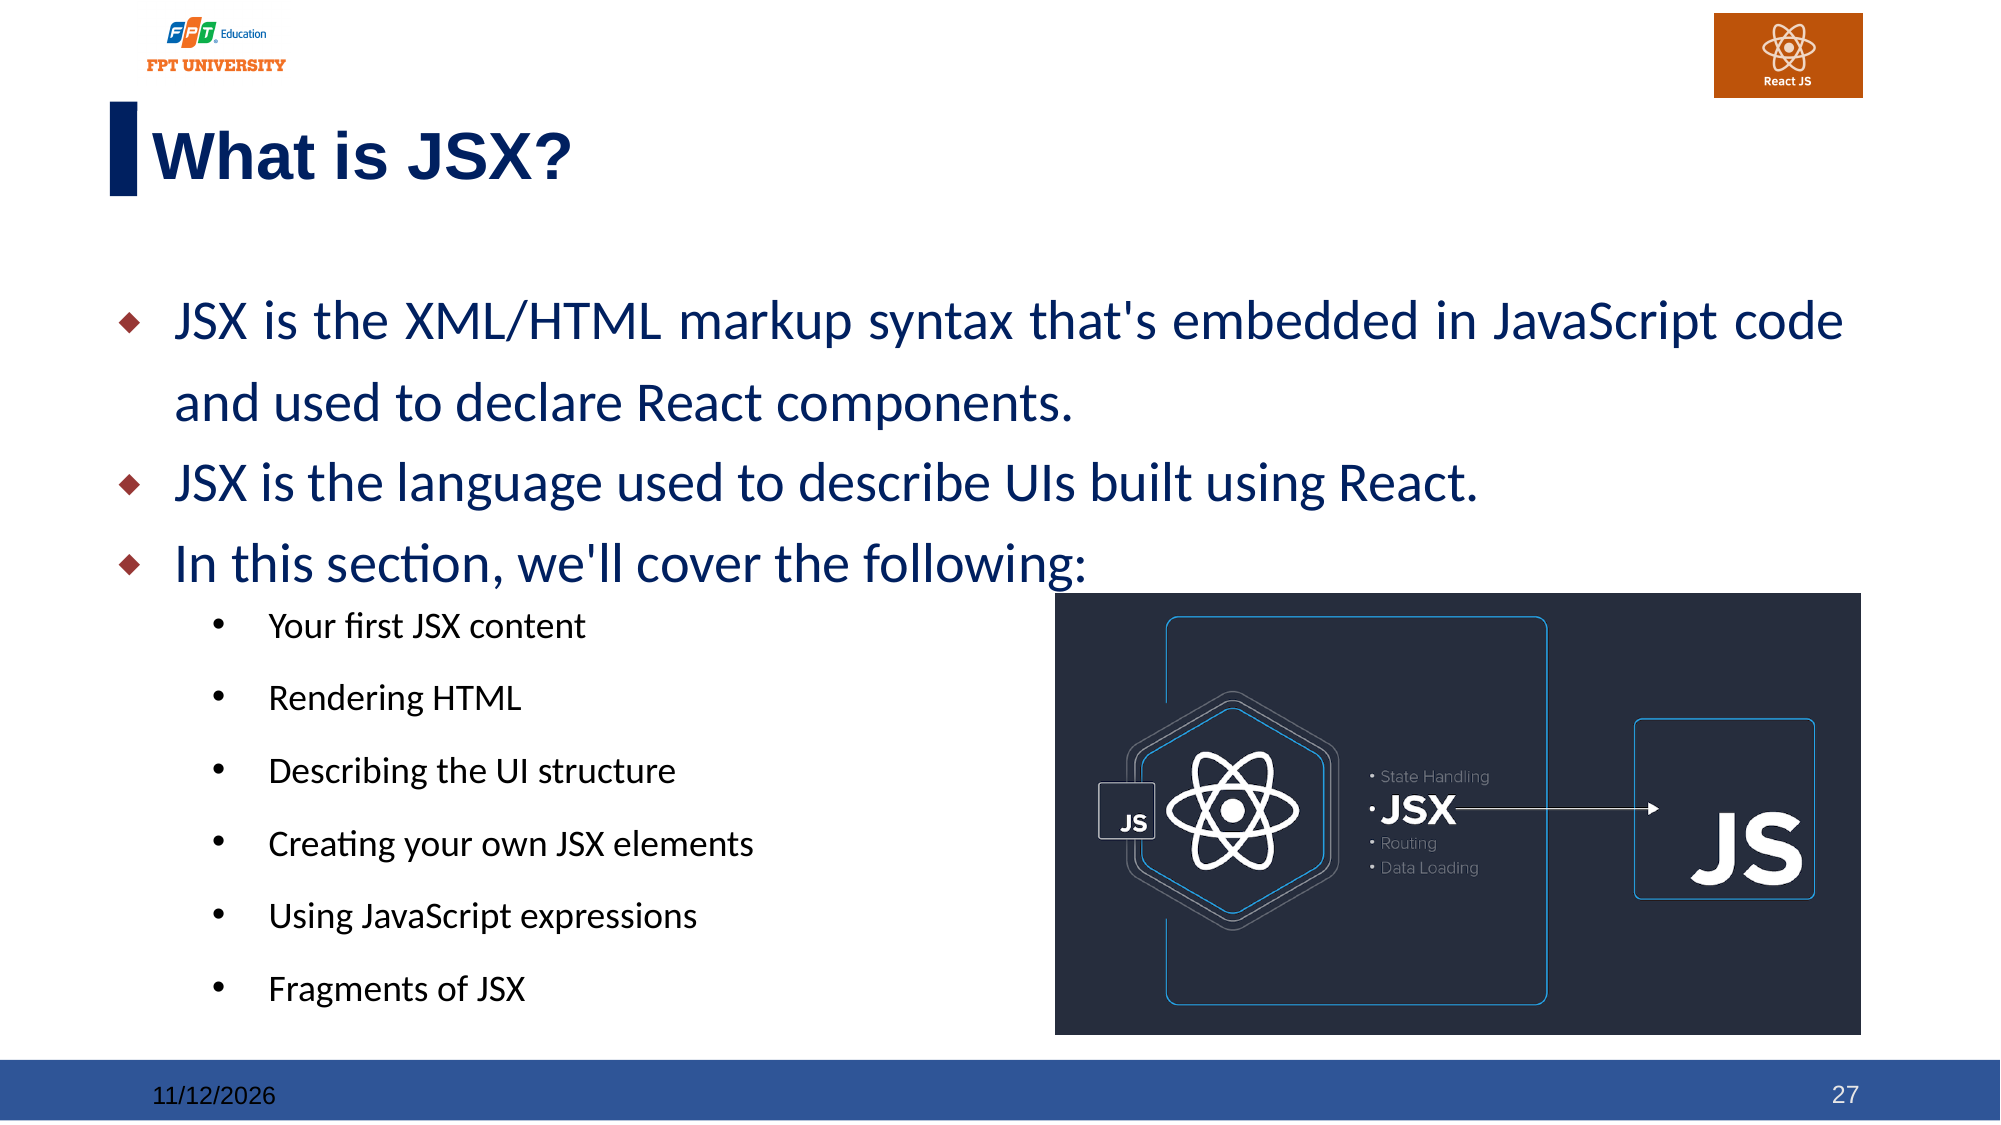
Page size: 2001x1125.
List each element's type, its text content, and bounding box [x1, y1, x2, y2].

picture [1054, 593, 1861, 1035]
slide_number 27 [1424, 1063, 1875, 1123]
list JSX is the XML/HTML markup syntax that's embedded in JavaScript code and used to declare React components. JSX is the language used to describe UIs built using React. In this section, we'll cover the following: Your first JSX content Rendering HTML Describing the UI structure Creating your own JSX elements Using JavaScript expressions Fragments of JSX [103, 262, 1861, 1065]
text_box What is JSX? [137, 110, 1895, 206]
picture [137, 1, 291, 86]
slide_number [137, 1064, 588, 1124]
